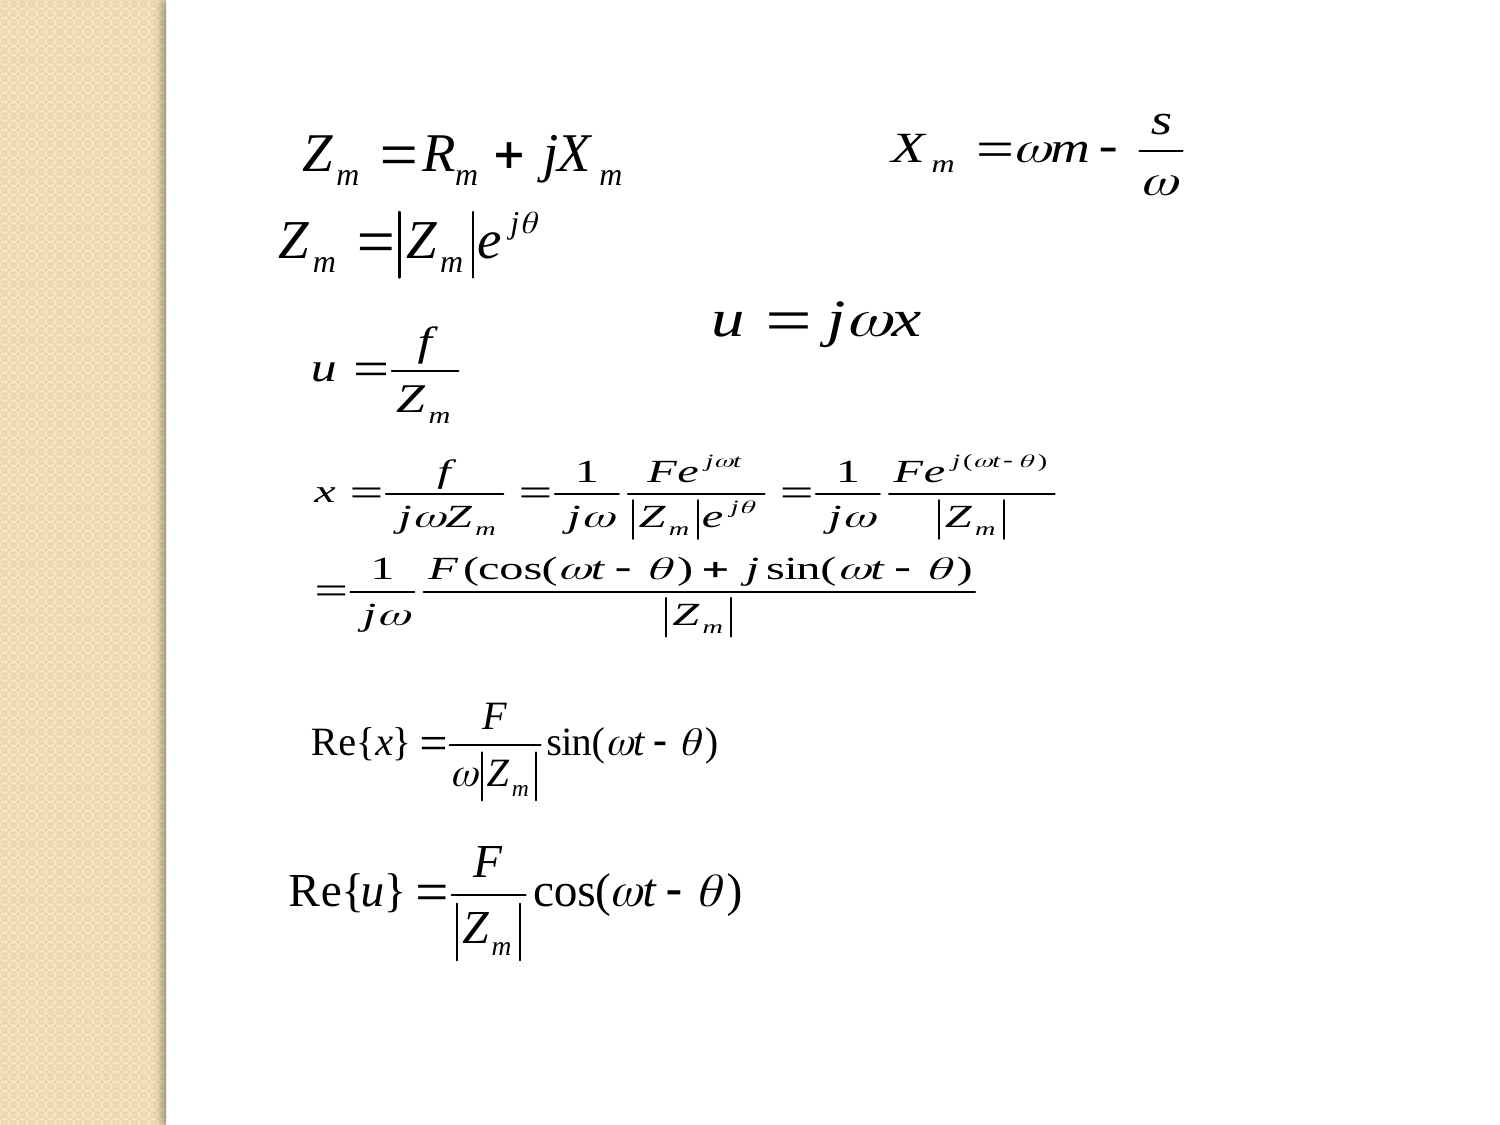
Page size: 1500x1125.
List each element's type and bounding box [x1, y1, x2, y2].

text_box [292, 116, 632, 200]
text_box [304, 316, 469, 433]
text_box [304, 691, 724, 809]
text_box [269, 198, 549, 291]
text_box [304, 445, 1067, 645]
text_box [878, 93, 1194, 206]
text_box [280, 831, 751, 971]
text_box [702, 292, 932, 359]
